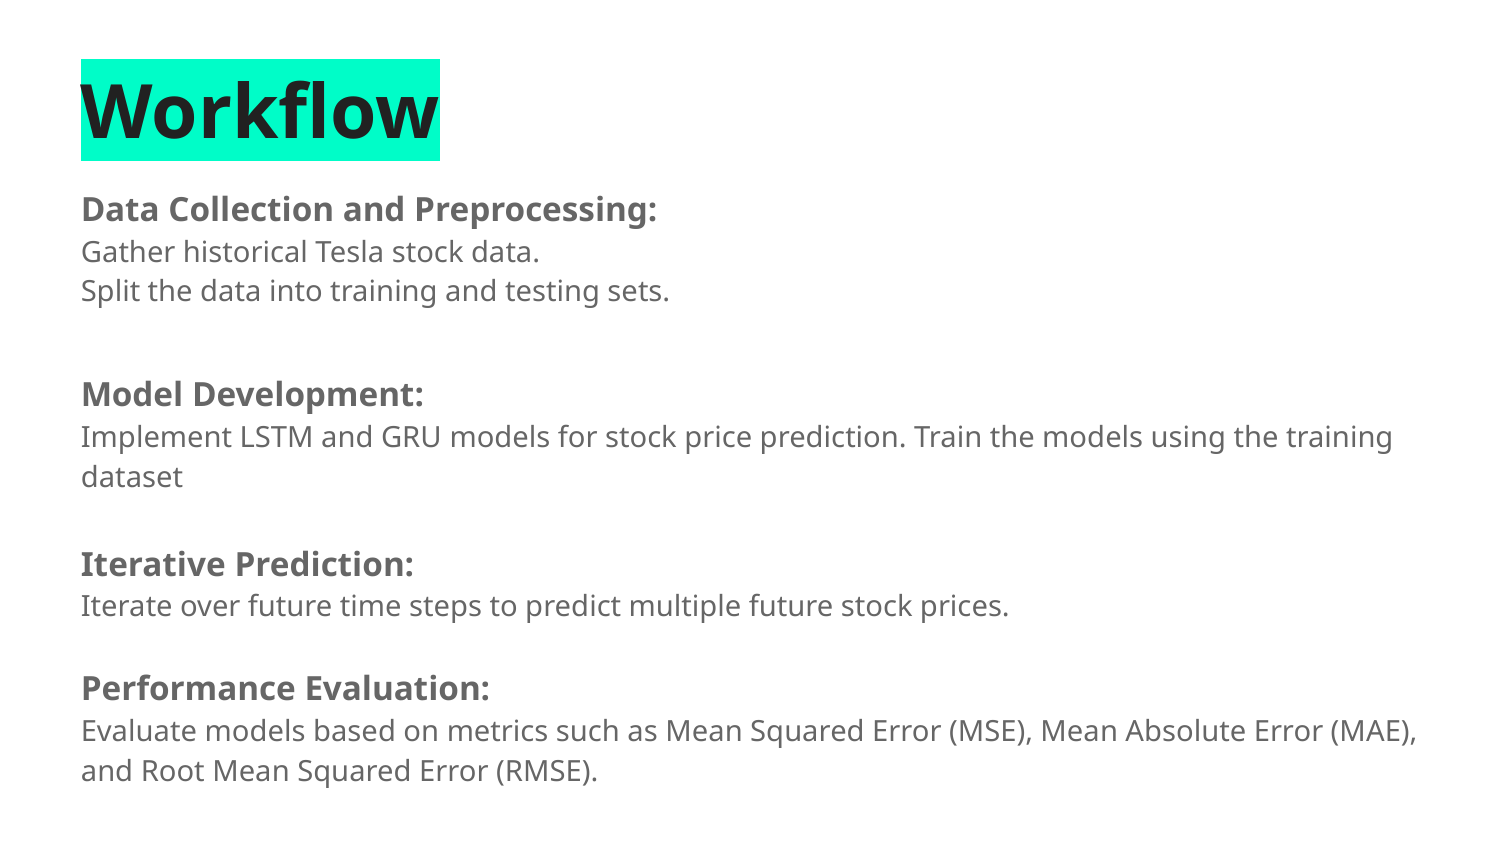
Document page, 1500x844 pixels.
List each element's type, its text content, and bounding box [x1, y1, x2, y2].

list Performance Evaluation: Evaluate models based on metrics such as Mean Squared Error (MSE), Mean Absolute Error (MAE), and Root Mean Squared Error (RMSE). [65, 647, 1454, 772]
title Workflow [65, 48, 1454, 152]
list Iterative Prediction: Iterate over future time steps to predict multiple future stock prices. [65, 522, 1454, 647]
list Data Collection and Preprocessing: Gather historical Tesla stock data. Split the data into training and testing sets. [65, 167, 1454, 338]
list Model Development: Implement LSTM and GRU models for stock price prediction. Train the models using the training dataset [65, 352, 1454, 522]
